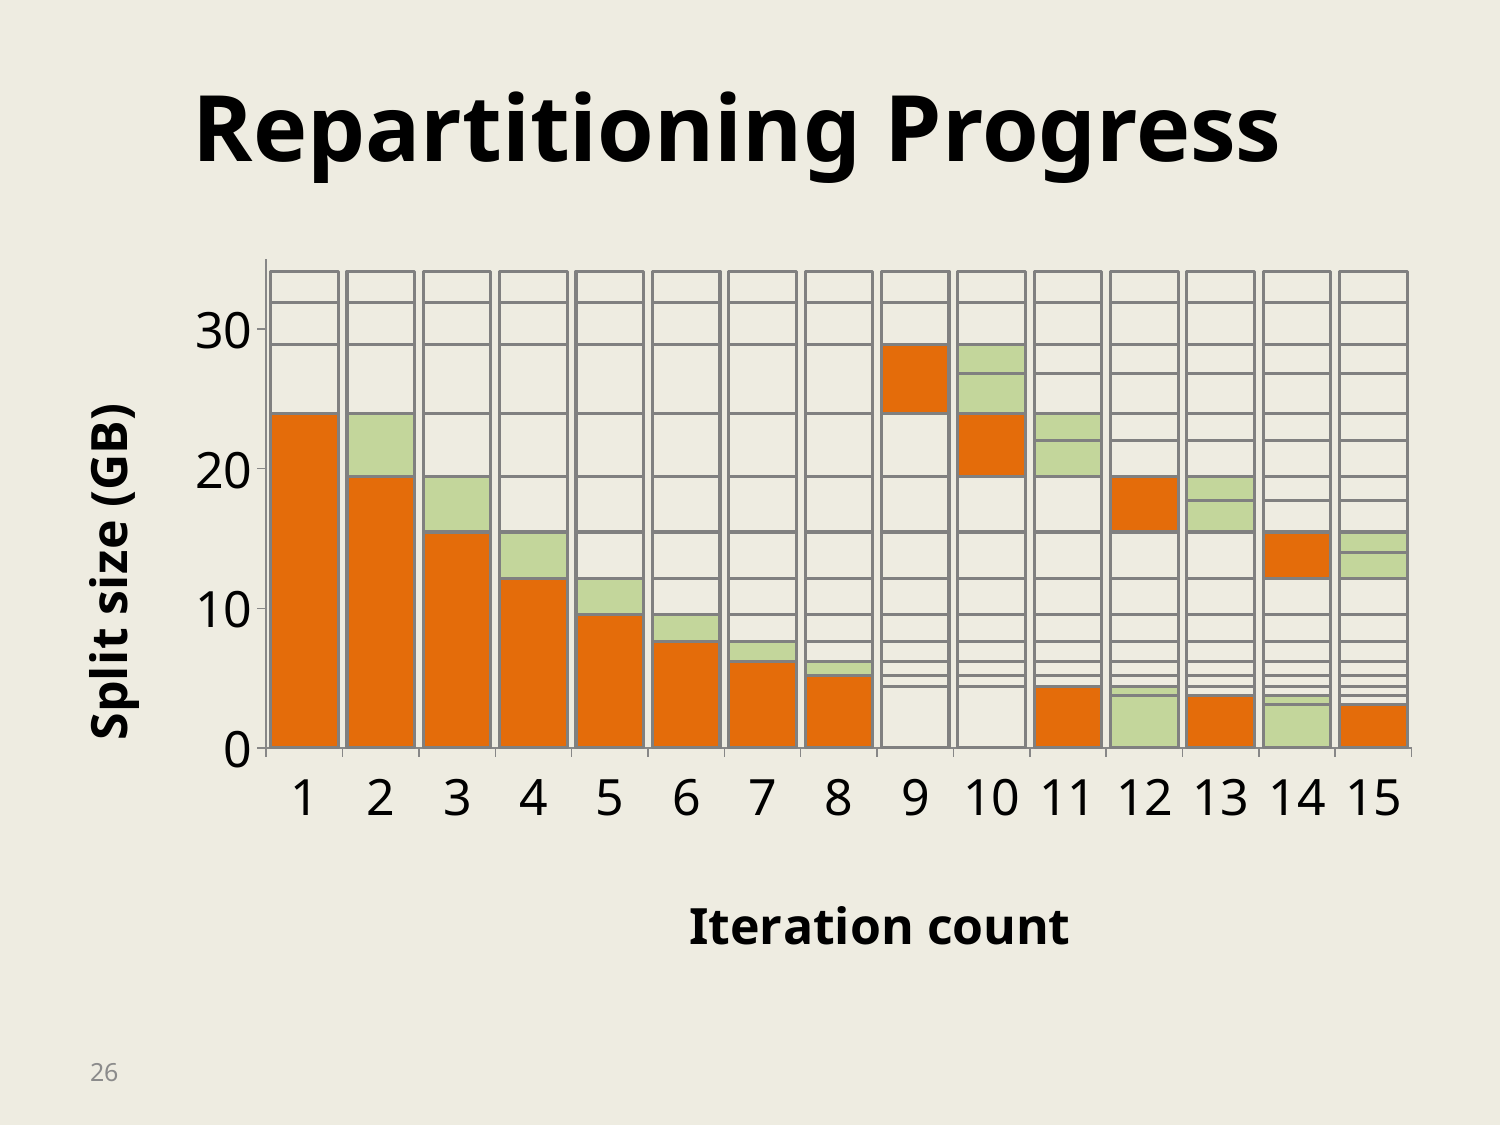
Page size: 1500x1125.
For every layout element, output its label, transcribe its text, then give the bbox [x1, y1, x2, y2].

slide_number 26 [75, 1043, 425, 1104]
chart [49, 237, 1426, 988]
text_box Repartitioning Progress [50, 62, 1425, 188]
